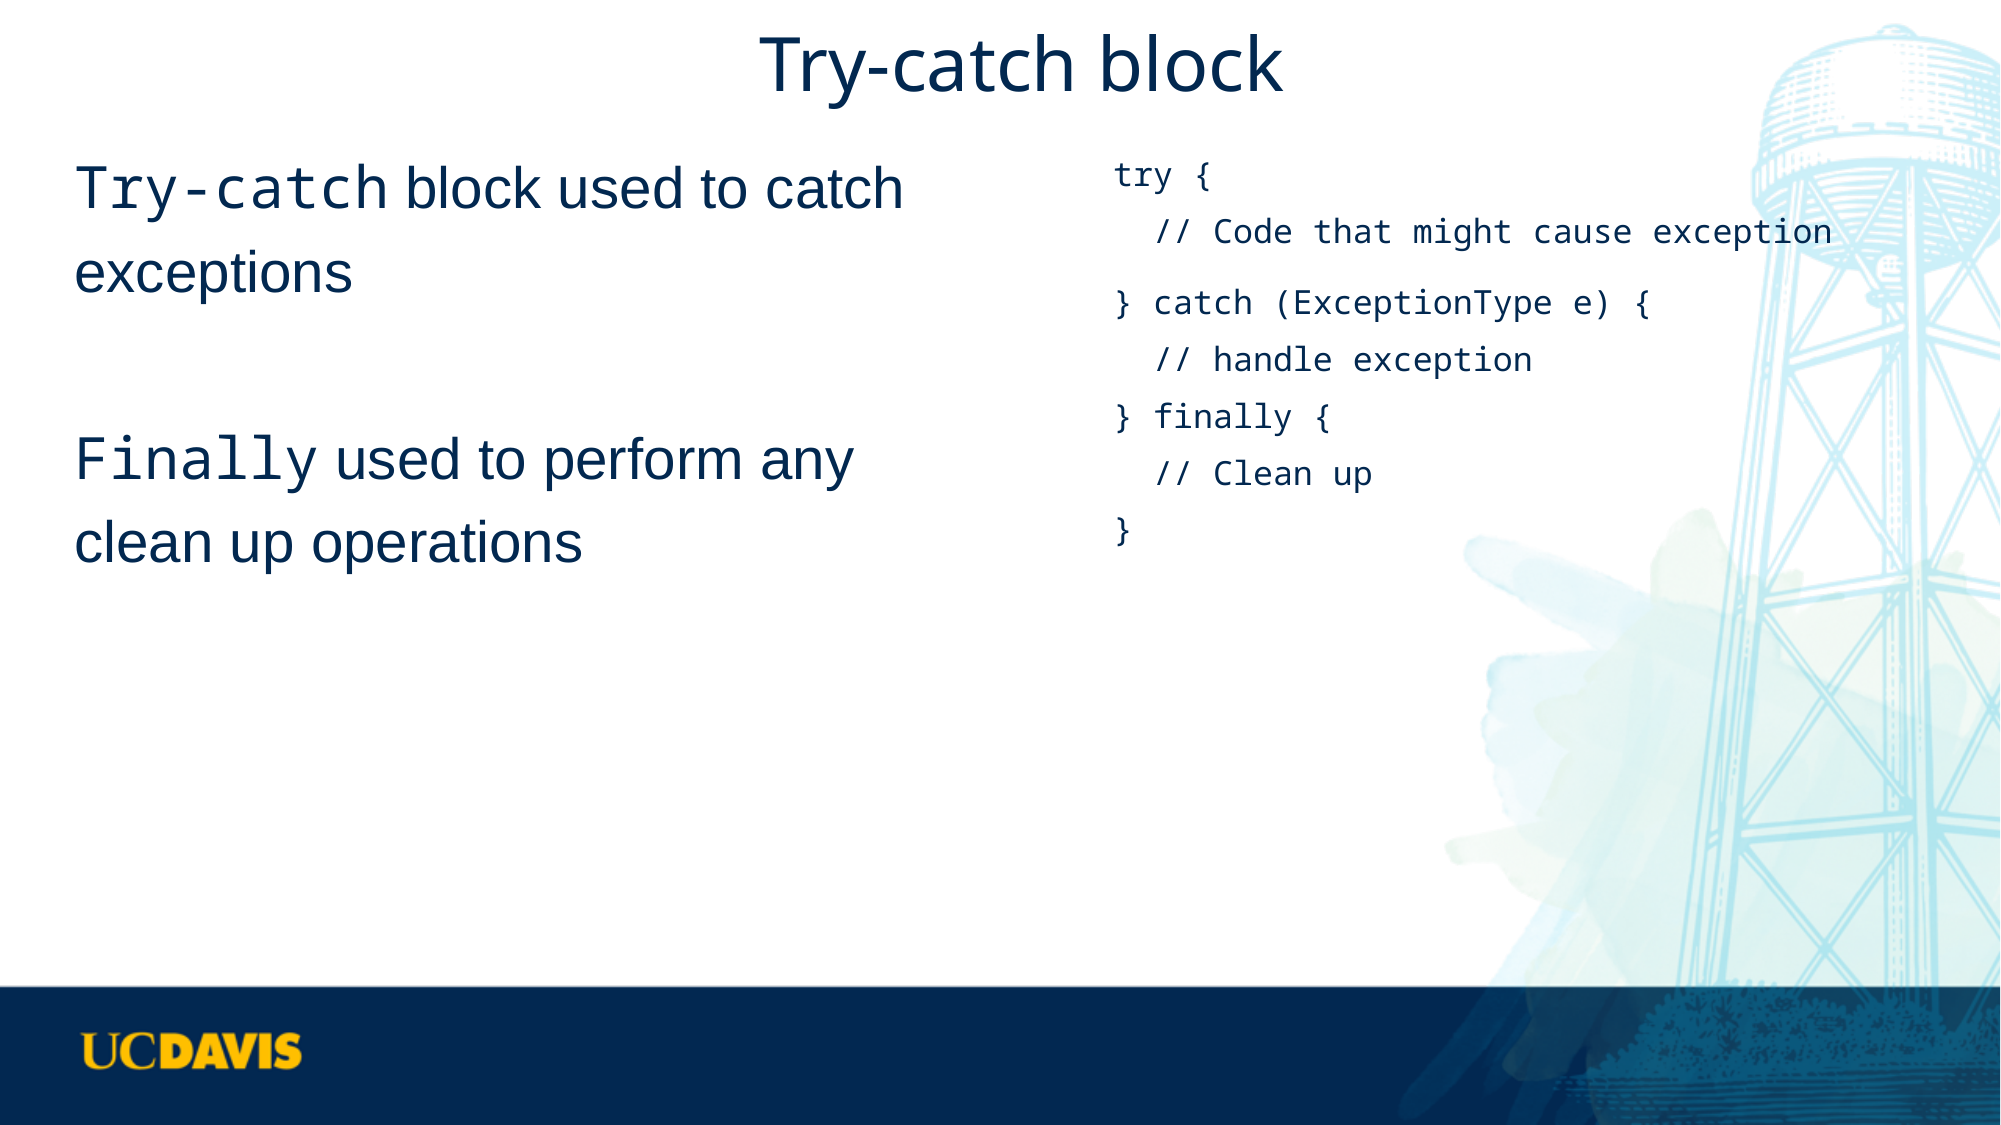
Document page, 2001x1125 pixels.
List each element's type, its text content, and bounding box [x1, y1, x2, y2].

list Try-catch block used to catch exceptions Finally used to perform any clean up operations [59, 128, 1000, 957]
title Try-catch block [0, 0, 2000, 115]
text_box try { // Code that might cause exception } catch (ExceptionType e) { // handle exception } finally { // Clean up } [1098, 150, 2000, 979]
picture [0, 0, 2001, 1125]
